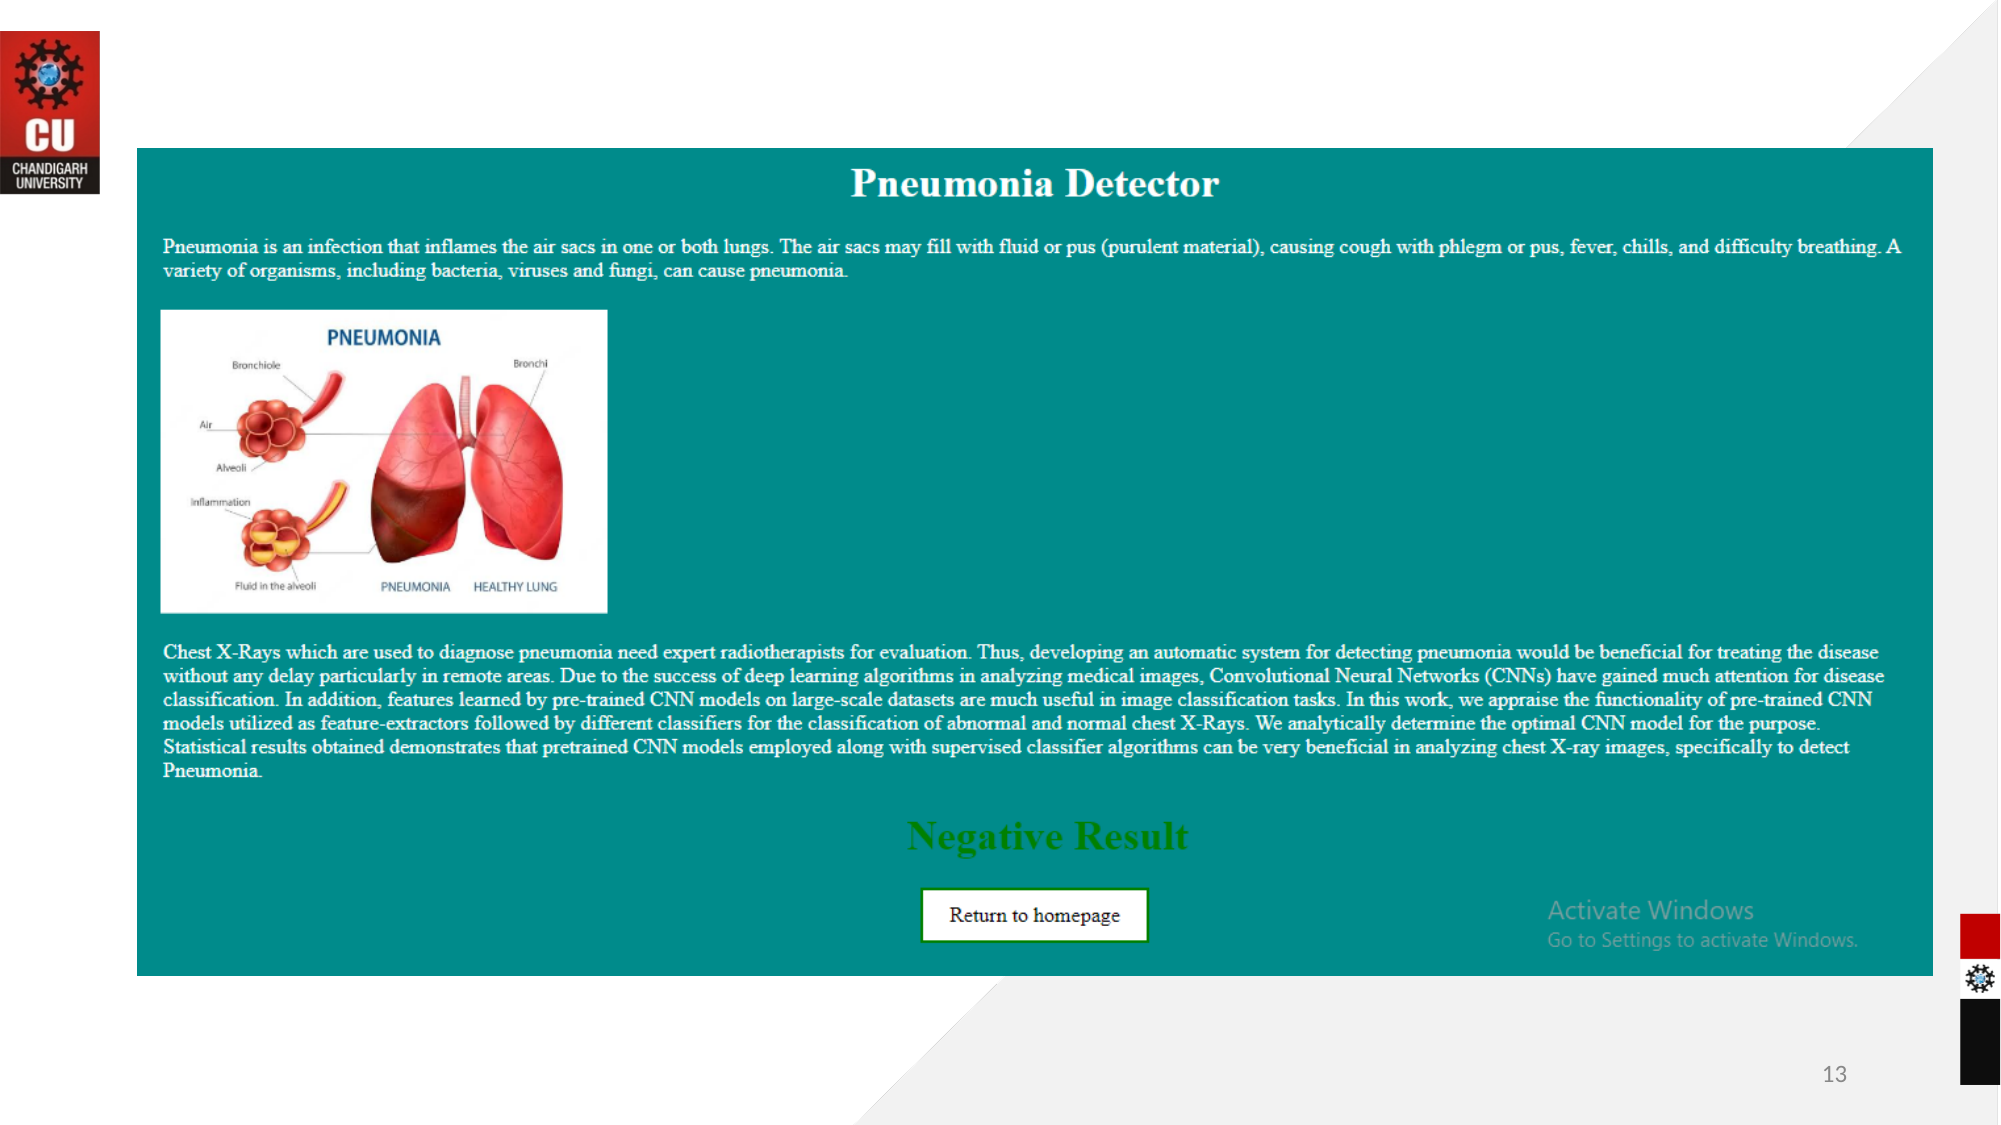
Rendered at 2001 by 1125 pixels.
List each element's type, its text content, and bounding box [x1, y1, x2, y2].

picture [0, 0, 2001, 1125]
slide_number 13 [1412, 1042, 1863, 1103]
